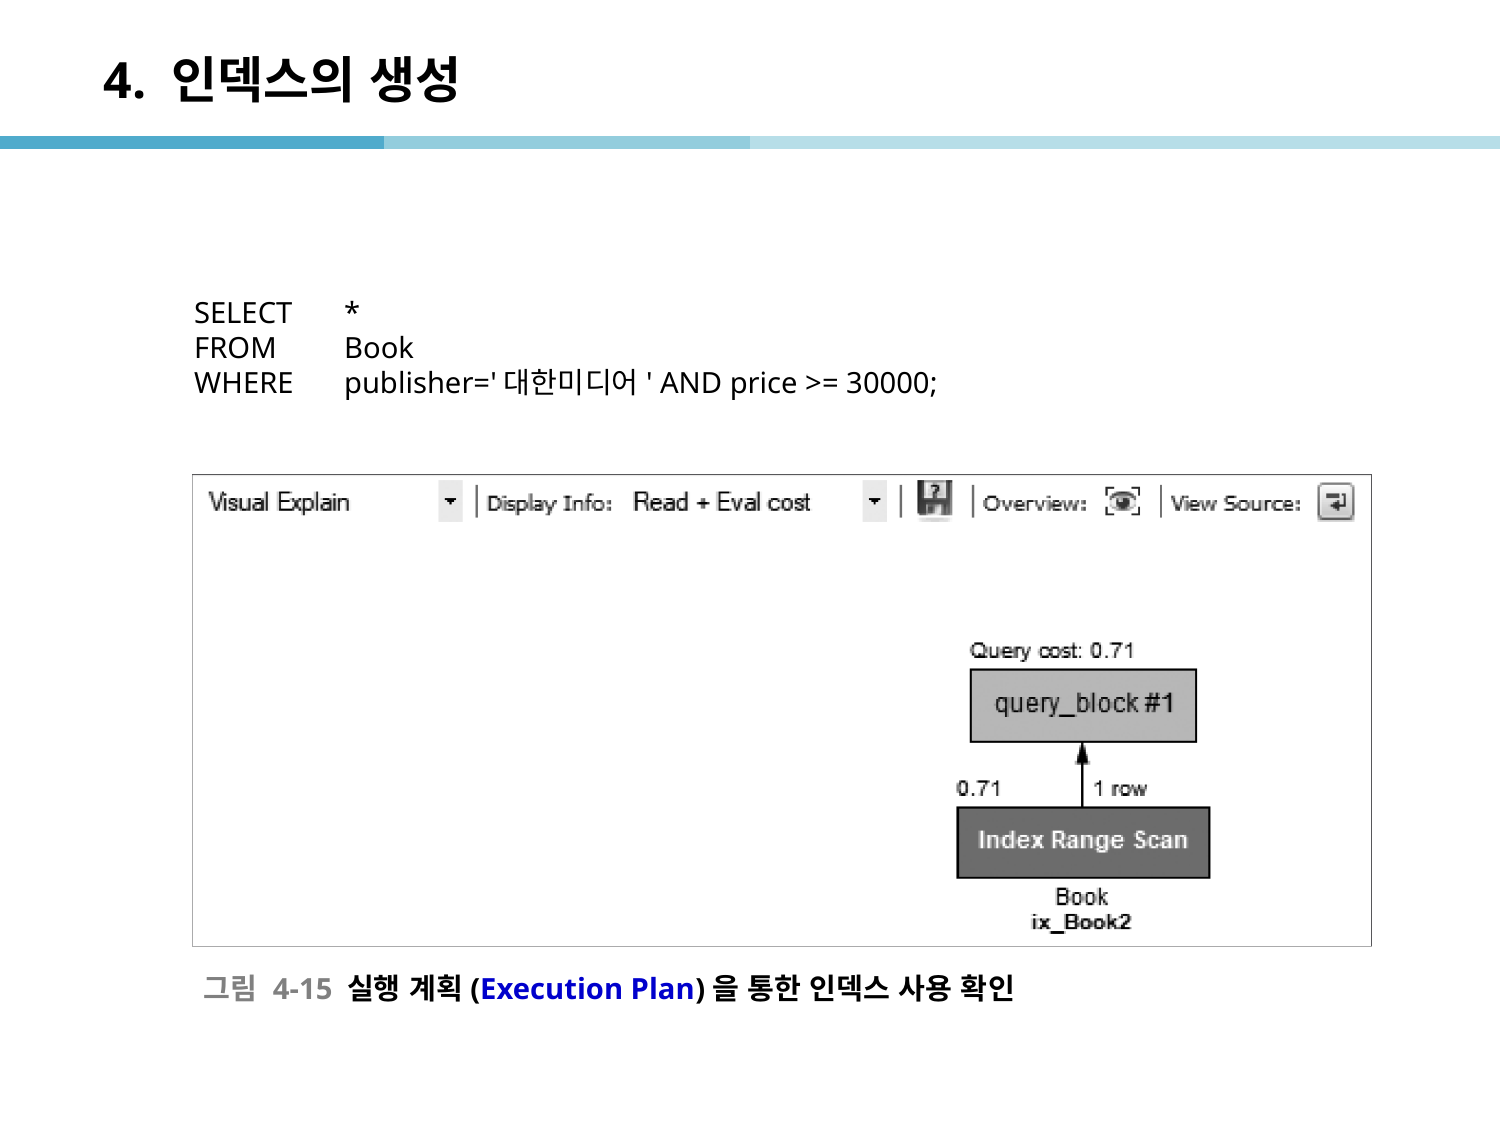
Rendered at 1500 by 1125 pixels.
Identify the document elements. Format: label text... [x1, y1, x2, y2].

picture [182, 467, 1383, 957]
text_box 그림 4-15 실행 계획(Execution Plan)을 통한 인덱스 사용 확인 [188, 965, 502, 1012]
text_box SELECT * FROM Book WHERE publisher='대한미디어' AND price >= 30000; [29, 286, 1107, 407]
title 4. 인덱스의 생성 [88, 32, 1330, 124]
